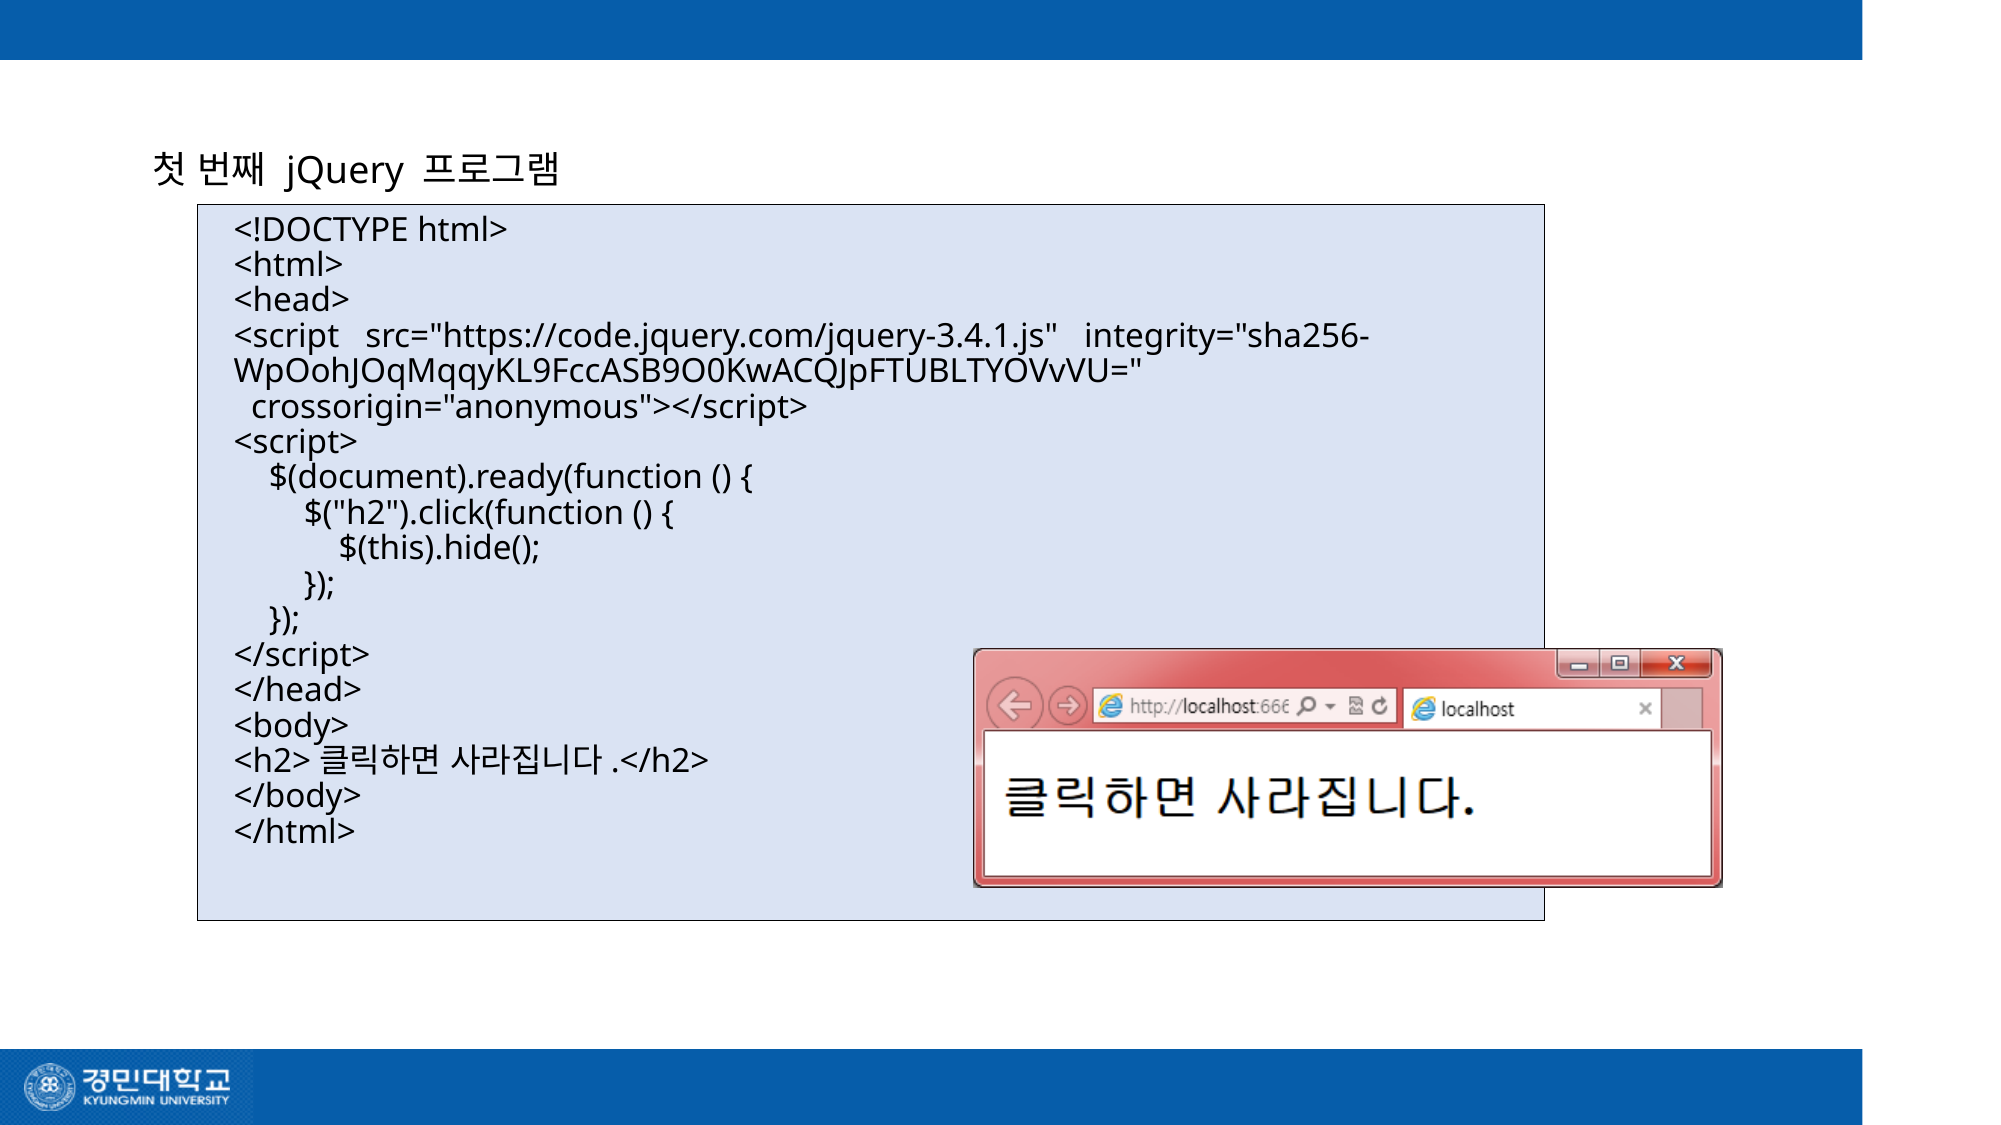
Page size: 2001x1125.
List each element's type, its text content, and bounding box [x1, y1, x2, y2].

text_box <!DOCTYPE html> <html> <head> <script src="https://code.jquery.com/jquery-3.4.1.js" integrity="sha256-WpOohJOqMqqyKL9FccASB9O0KwACQJpFTUBLTYOVvVU=" crossorigin="anonymous"></script> <script> $(document).ready(function () { $("h2").click(function () { $(this).hide(); }); }); </script> </head> <body> <h2>클릭하면 사라집니다.</h2> </body> </html> [197, 204, 1545, 921]
title 첫 번째 jQuery 프로그램 [137, 59, 1863, 278]
picture [973, 648, 1723, 888]
picture [0, 1049, 253, 1125]
